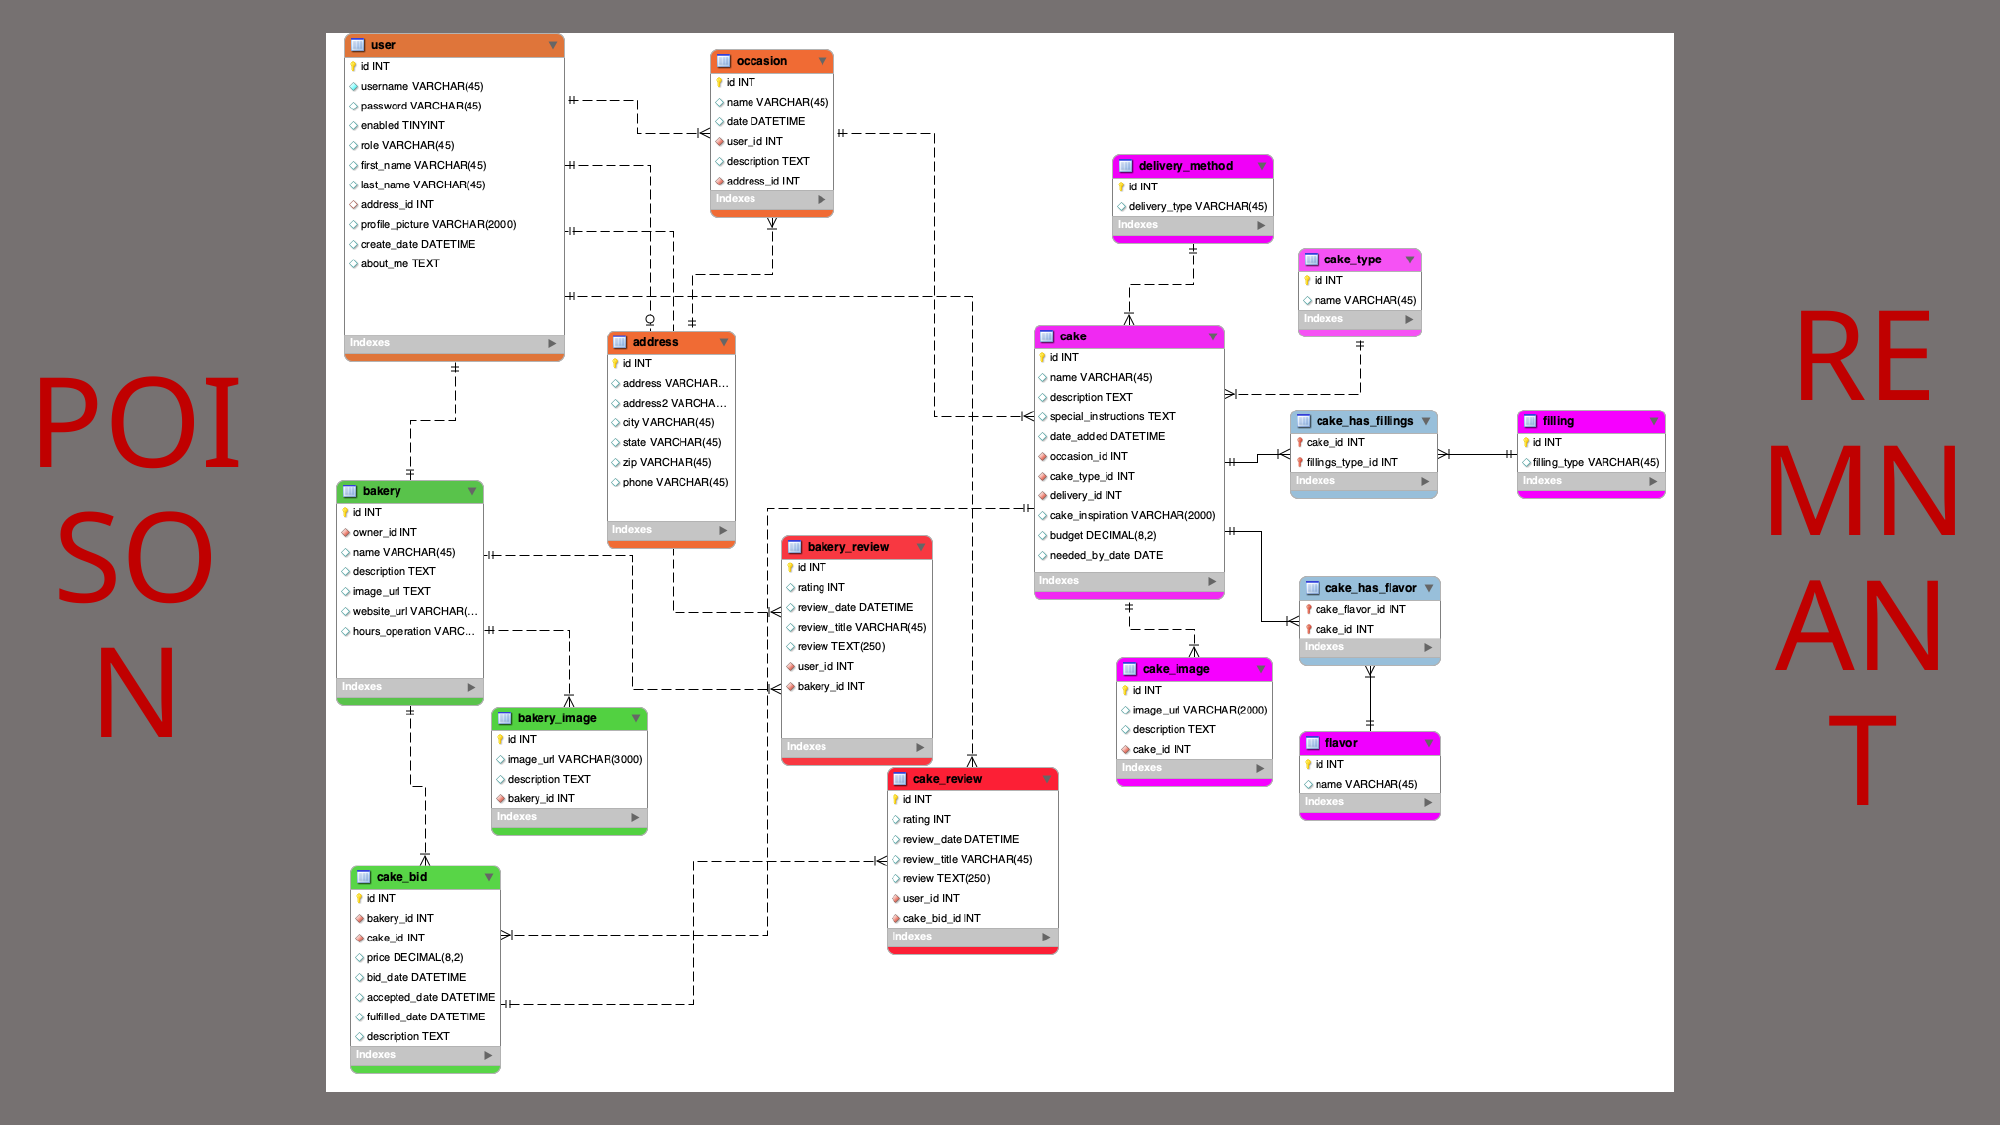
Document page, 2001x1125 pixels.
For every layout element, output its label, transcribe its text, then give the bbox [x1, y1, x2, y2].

subtitle REMNANT [1726, 0, 2000, 1125]
picture [326, 33, 1674, 1092]
title POISON [0, 0, 274, 1125]
